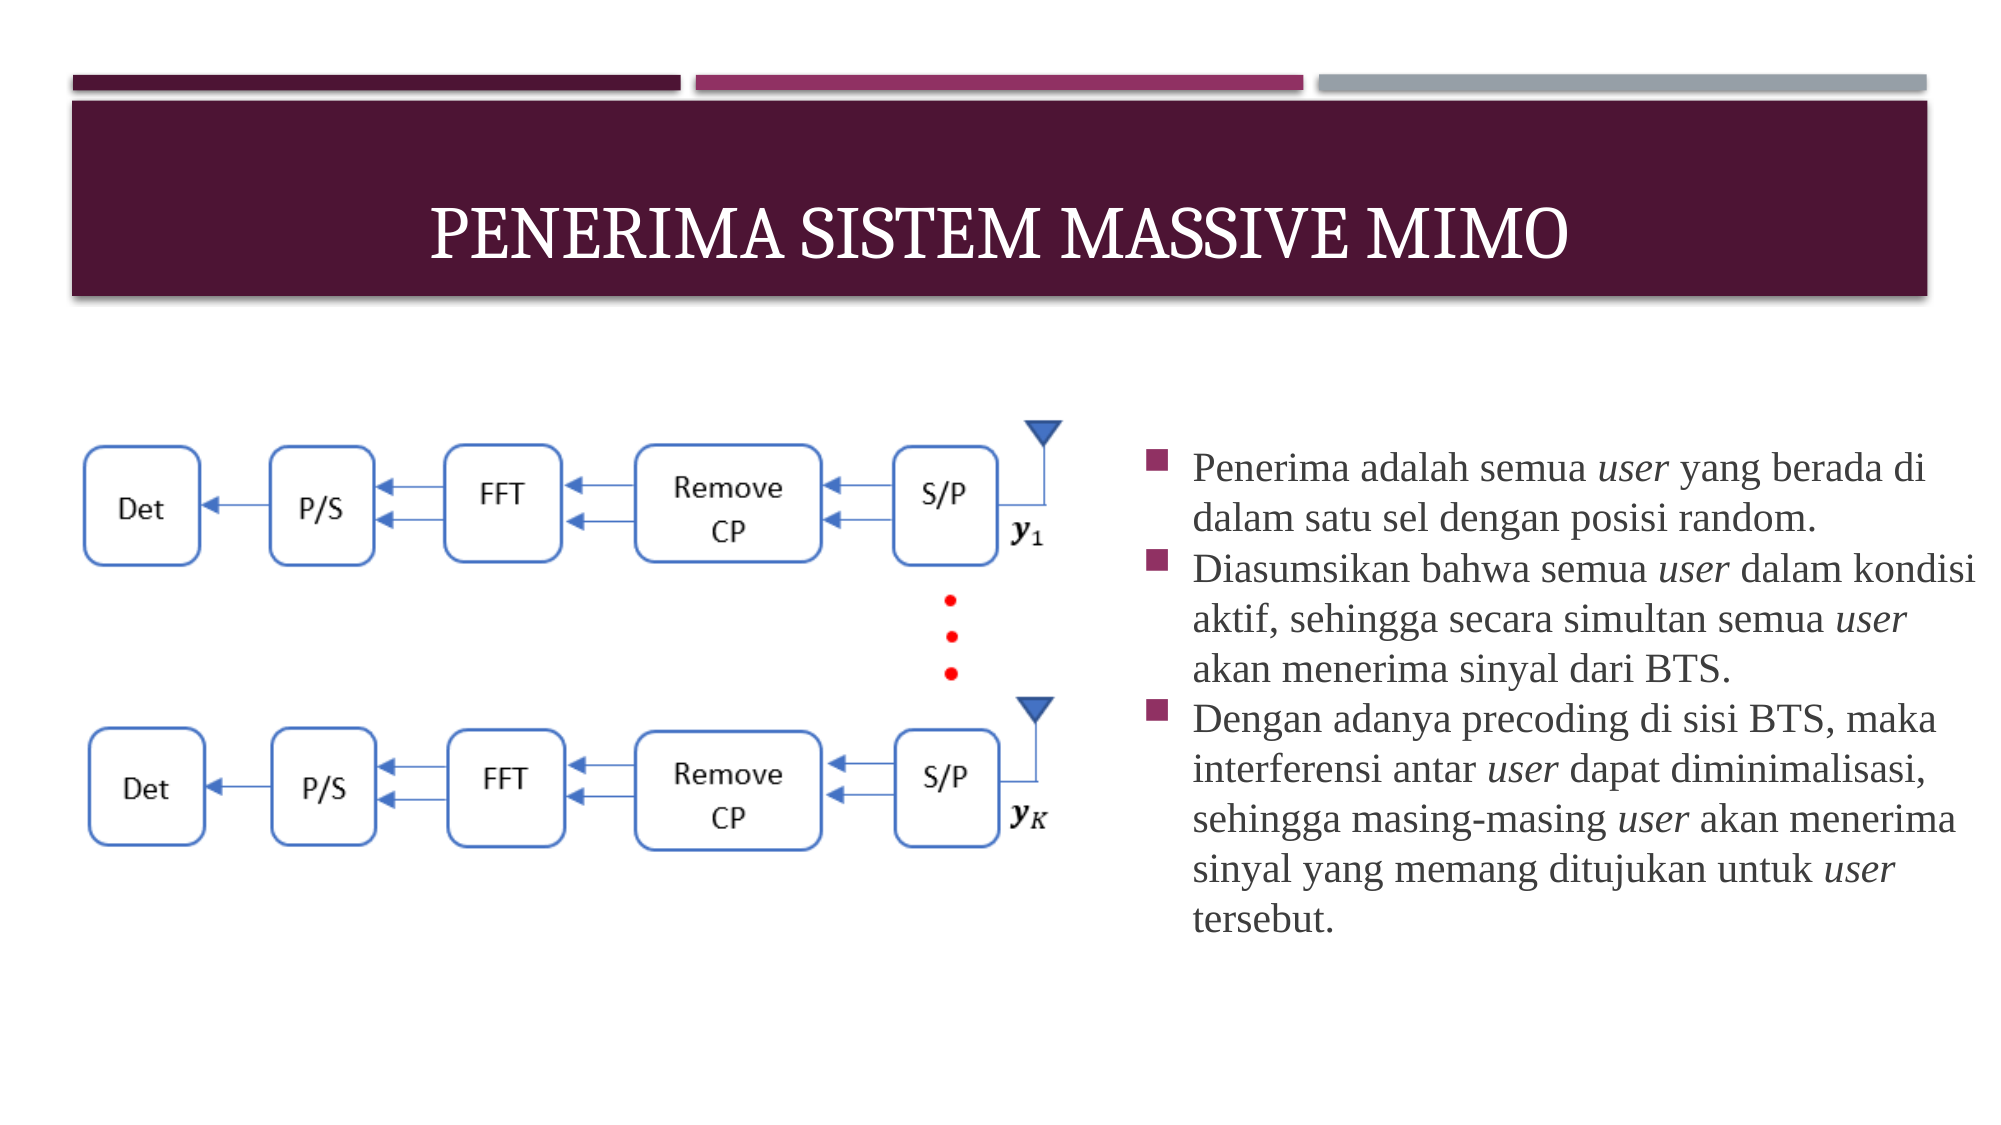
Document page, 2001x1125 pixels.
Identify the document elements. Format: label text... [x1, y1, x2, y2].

picture [47, 386, 1070, 904]
list Penerima adalah semua user yang berada di dalam satu sel dengan posisi random. Diasumsikan bahwa semua user dalam kondisi aktif, sehingga secara simultan semua user akan menerima sinyal dari BTS. Dengan adanya precoding di sisi BTS, maka interferensi antar user dapat diminimalisasi, sehingga masing-masing user akan menerima sinyal yang memang ditujukan untuk user tersebut. [1127, 327, 2000, 1103]
title Penerima sistem massive MIMO [95, 115, 1905, 282]
